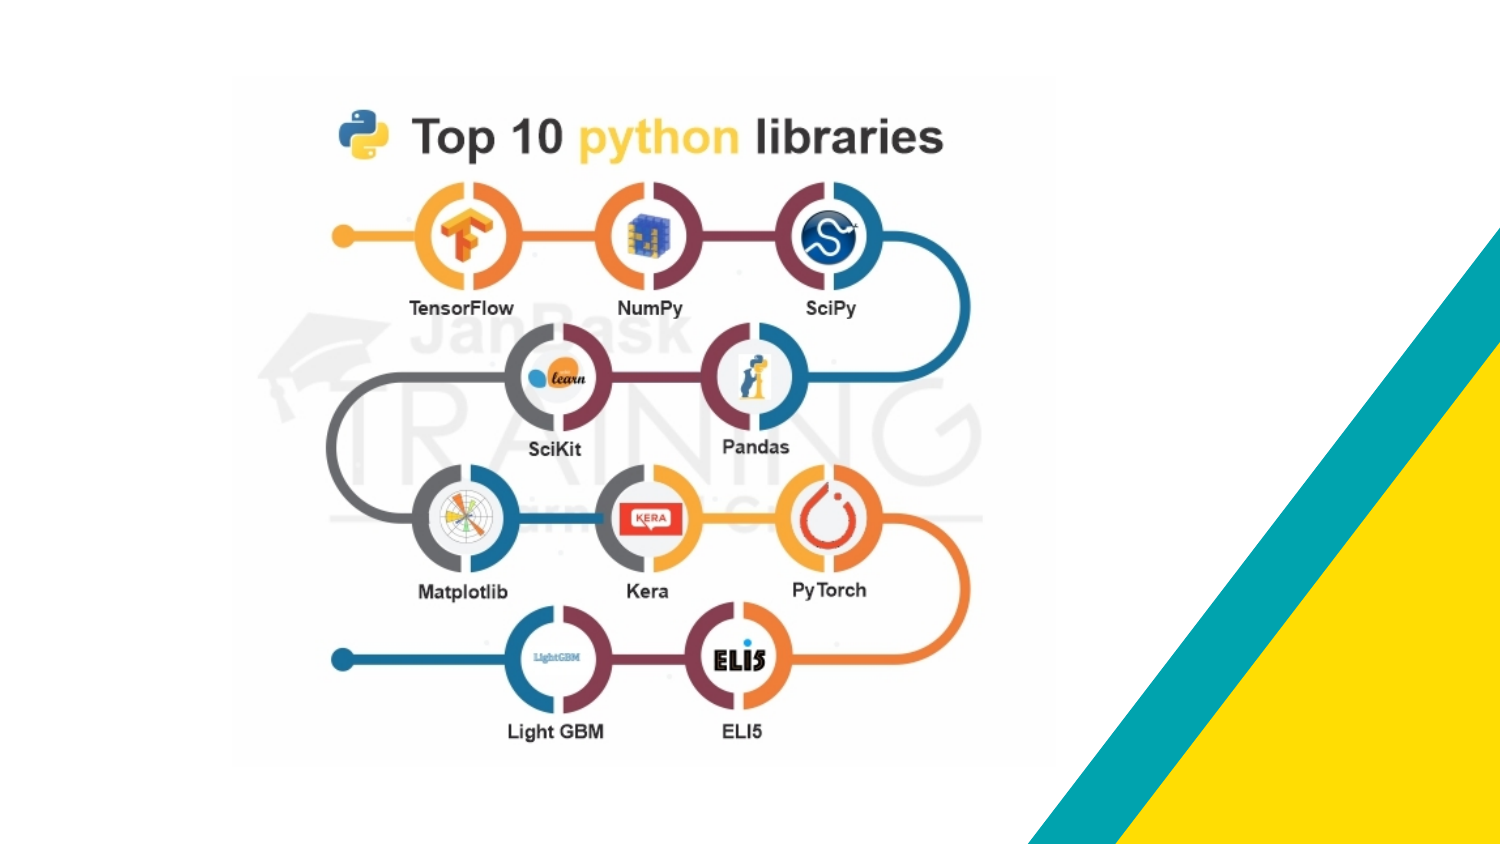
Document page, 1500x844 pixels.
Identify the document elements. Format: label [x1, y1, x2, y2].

picture [232, 76, 1056, 767]
